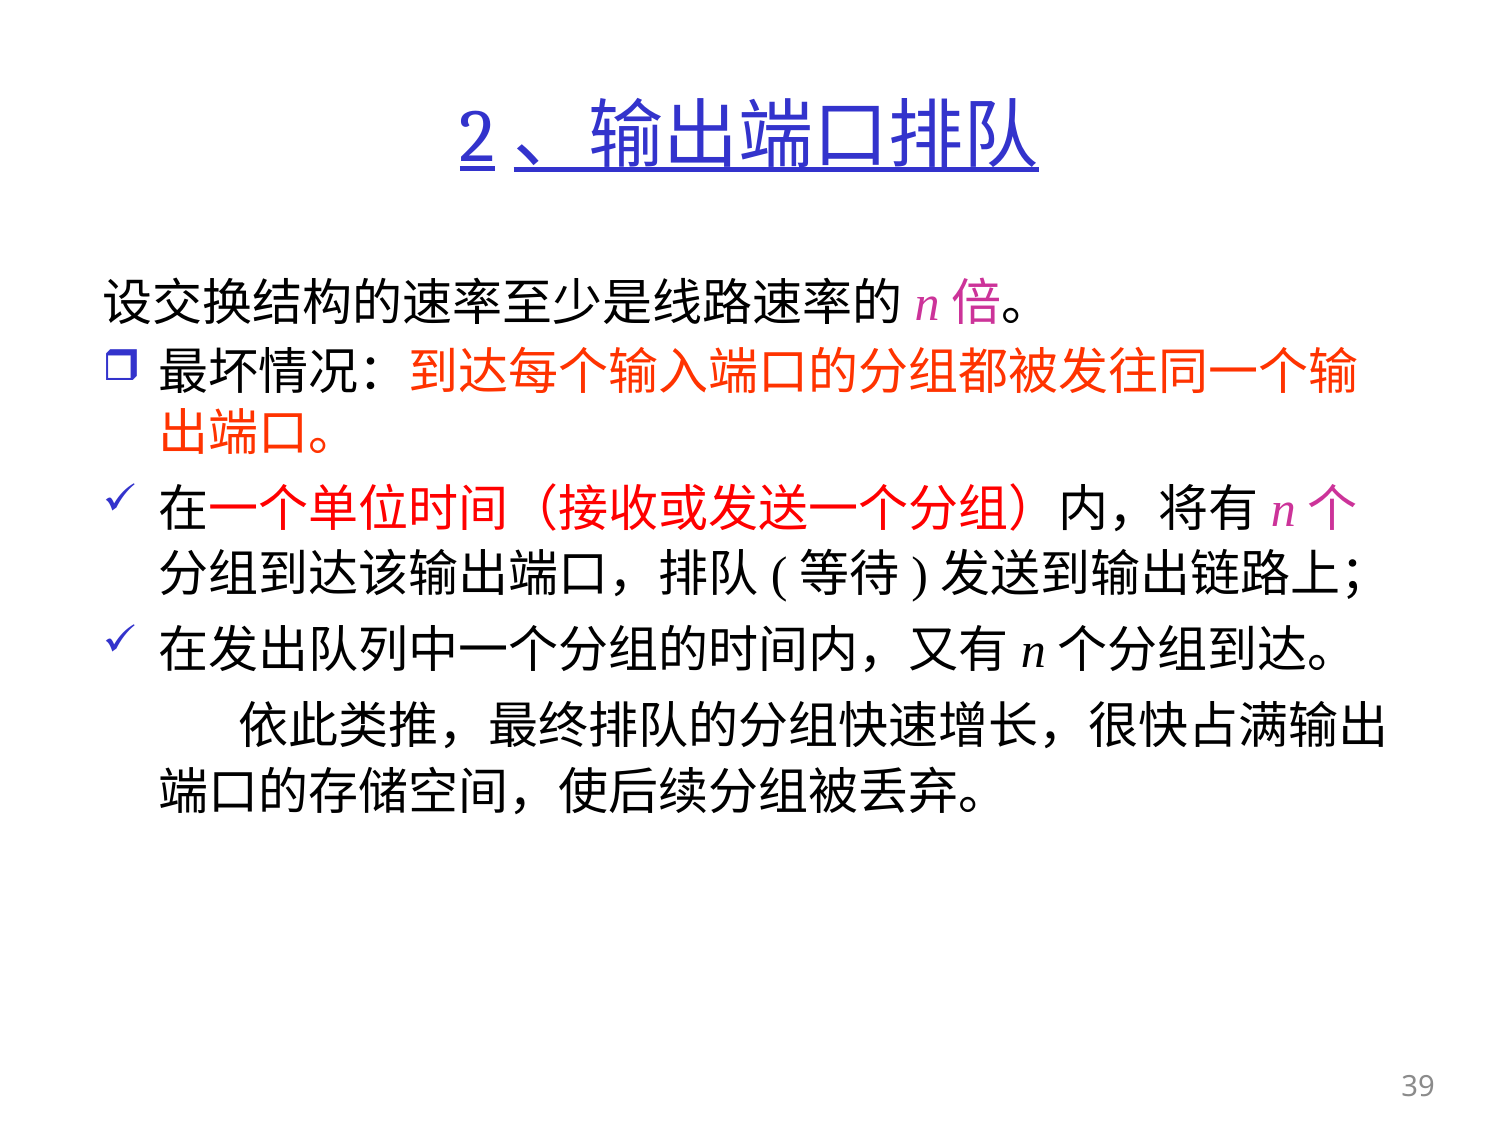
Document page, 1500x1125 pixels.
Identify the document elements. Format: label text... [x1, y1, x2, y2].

slide_number 39 [1339, 1050, 1450, 1125]
list 设交换结构的速率至少是线路速率的n倍。 最坏情况：到达每个输入端口的分组都被发往同一个输出端口。 在一个单位时间（接收或发送一个分组）内，将有n个分组到达该输出端口，排队(等待)发送到输出链路上； 在发出队列中一个分组的时间内，又有n个分组到达。 依此类推，最终排队的分组快速增长，很快占满输出端口的存储空间，使后续分组被丢弃。 [87, 262, 1412, 1025]
title 2、输出端口排队 [87, 37, 1412, 225]
